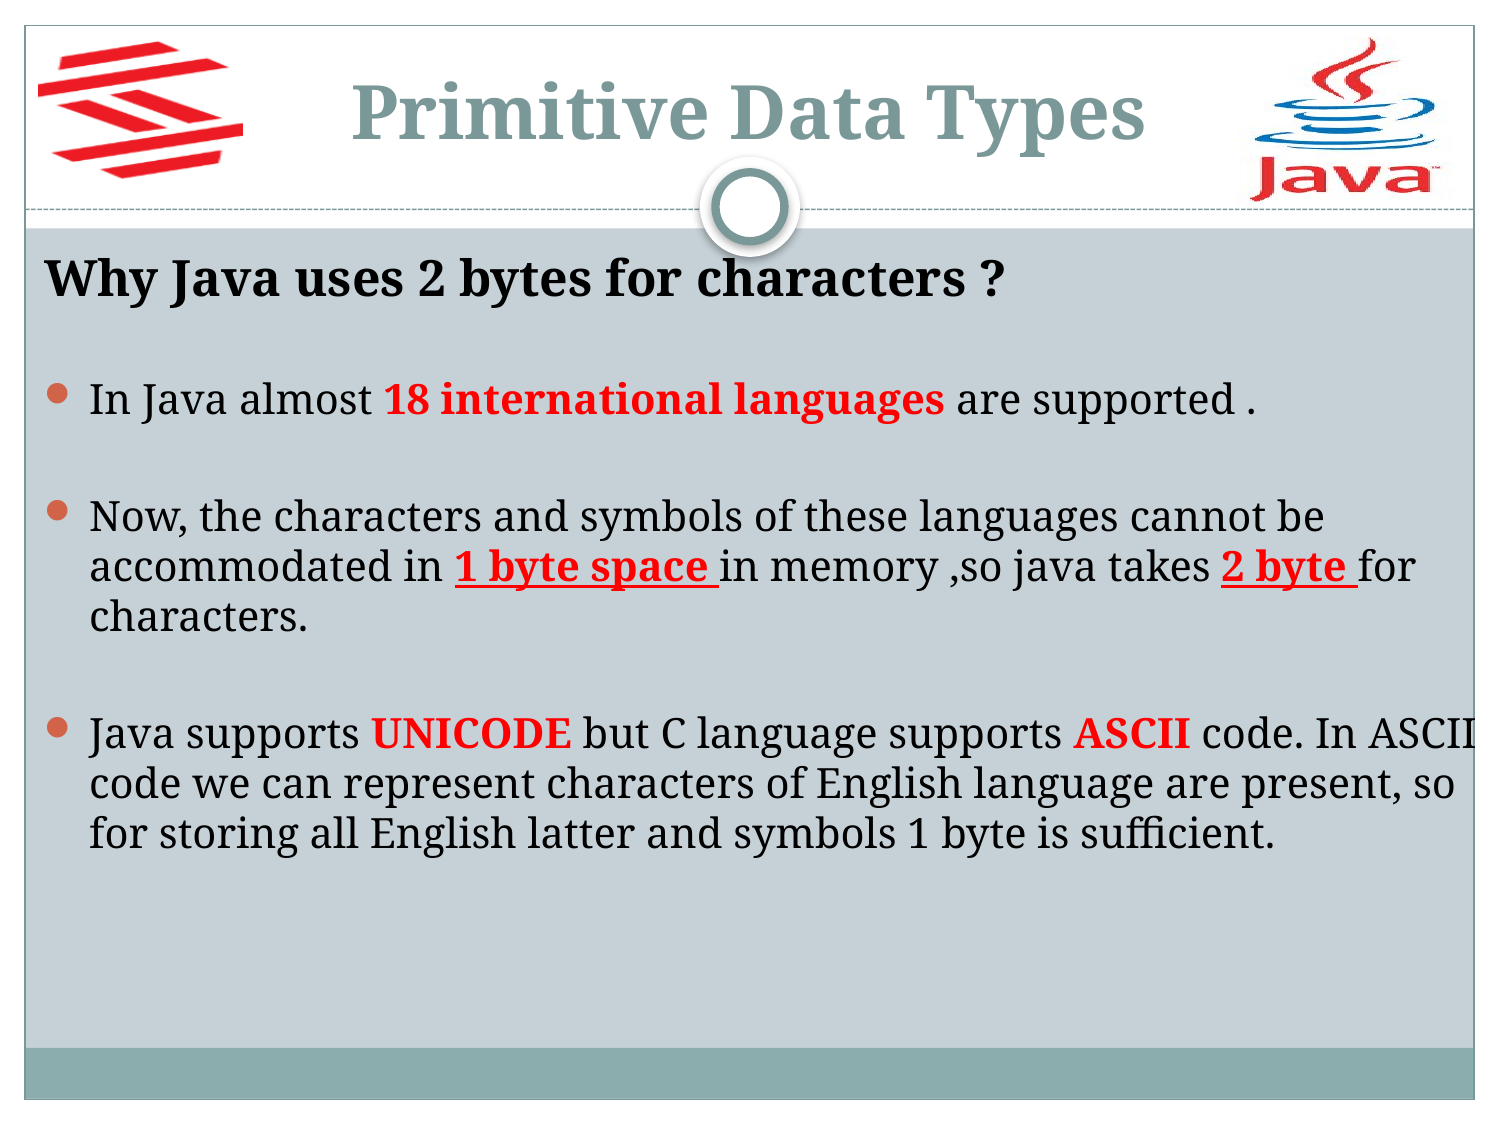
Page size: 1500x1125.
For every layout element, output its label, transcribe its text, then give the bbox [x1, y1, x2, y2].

picture [37, 40, 243, 185]
title Primitive Data Types [237, 37, 1200, 162]
picture [1206, 30, 1471, 209]
list Why Java uses 2 bytes for characters ? In Java almost 18 international languages are supported . Now, the characters and symbols of these languages cannot be accommodated in 1 byte space in memory ,so java takes 2 byte for characters. Java supports UNICODE but C language supports ASCII code. In ASCII code we can represent characters of English language are present, so for storing all English latter and symbols 1 byte is sufficient. [29, 238, 1500, 1083]
